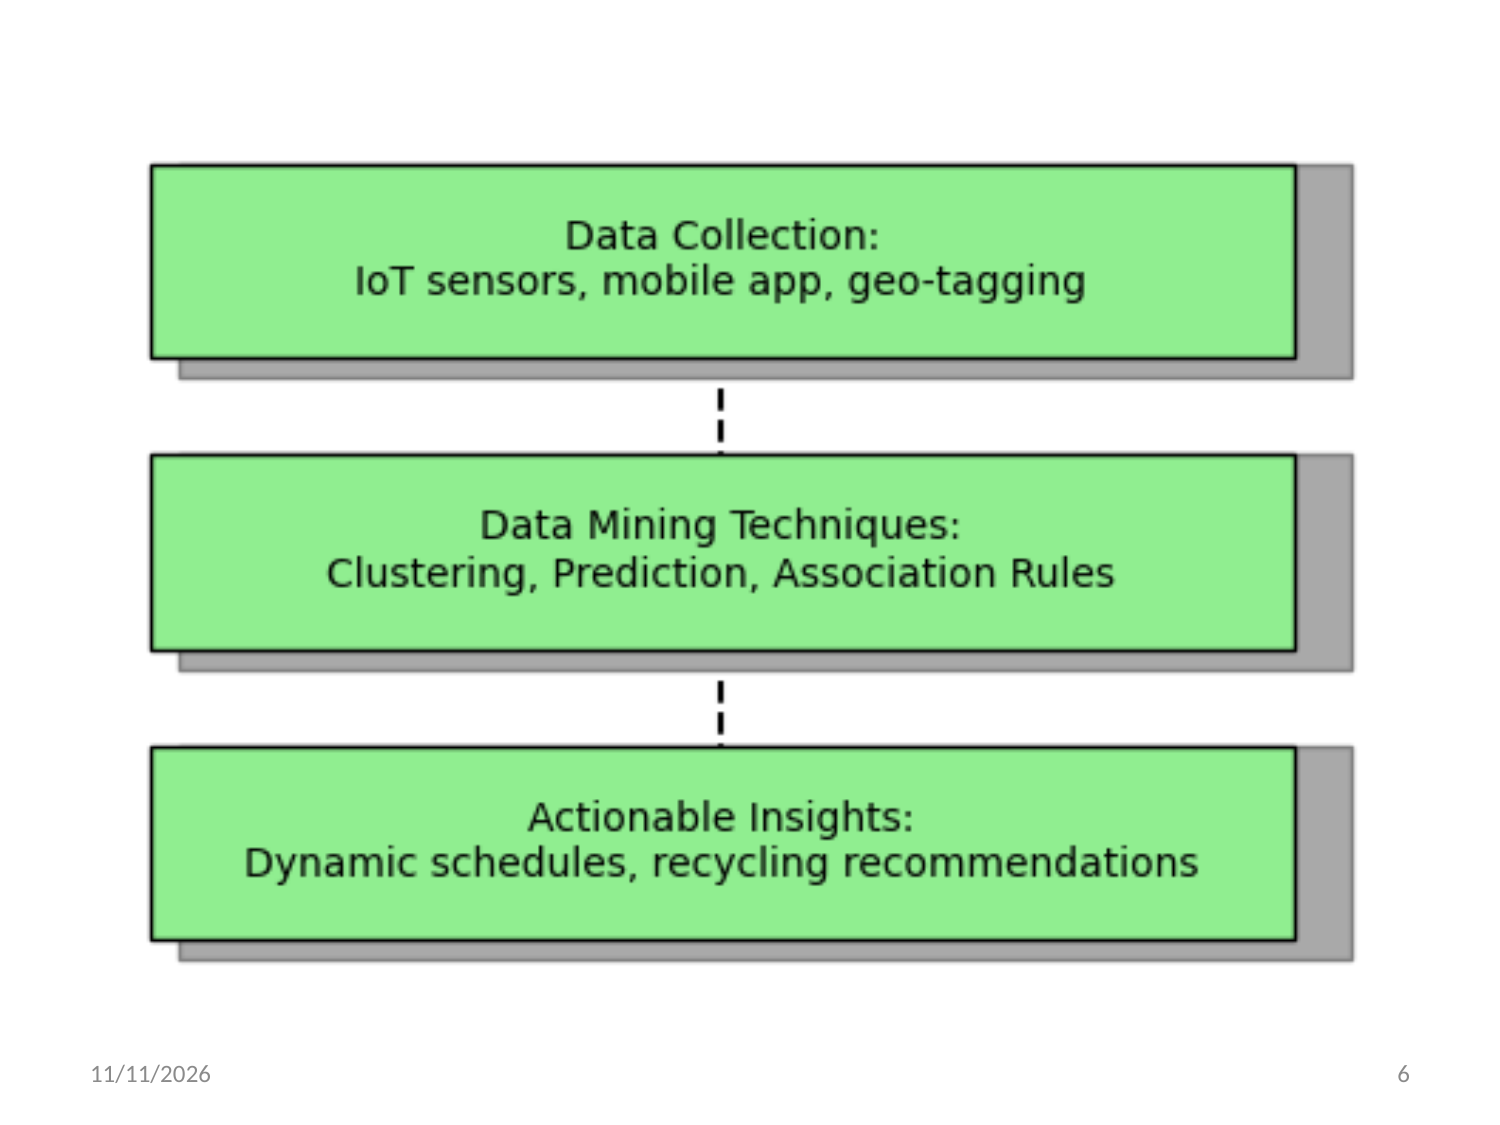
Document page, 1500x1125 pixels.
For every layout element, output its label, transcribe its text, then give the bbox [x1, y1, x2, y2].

picture [63, 97, 1437, 1028]
slide_number 6 [1074, 1042, 1425, 1103]
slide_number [75, 1042, 425, 1103]
